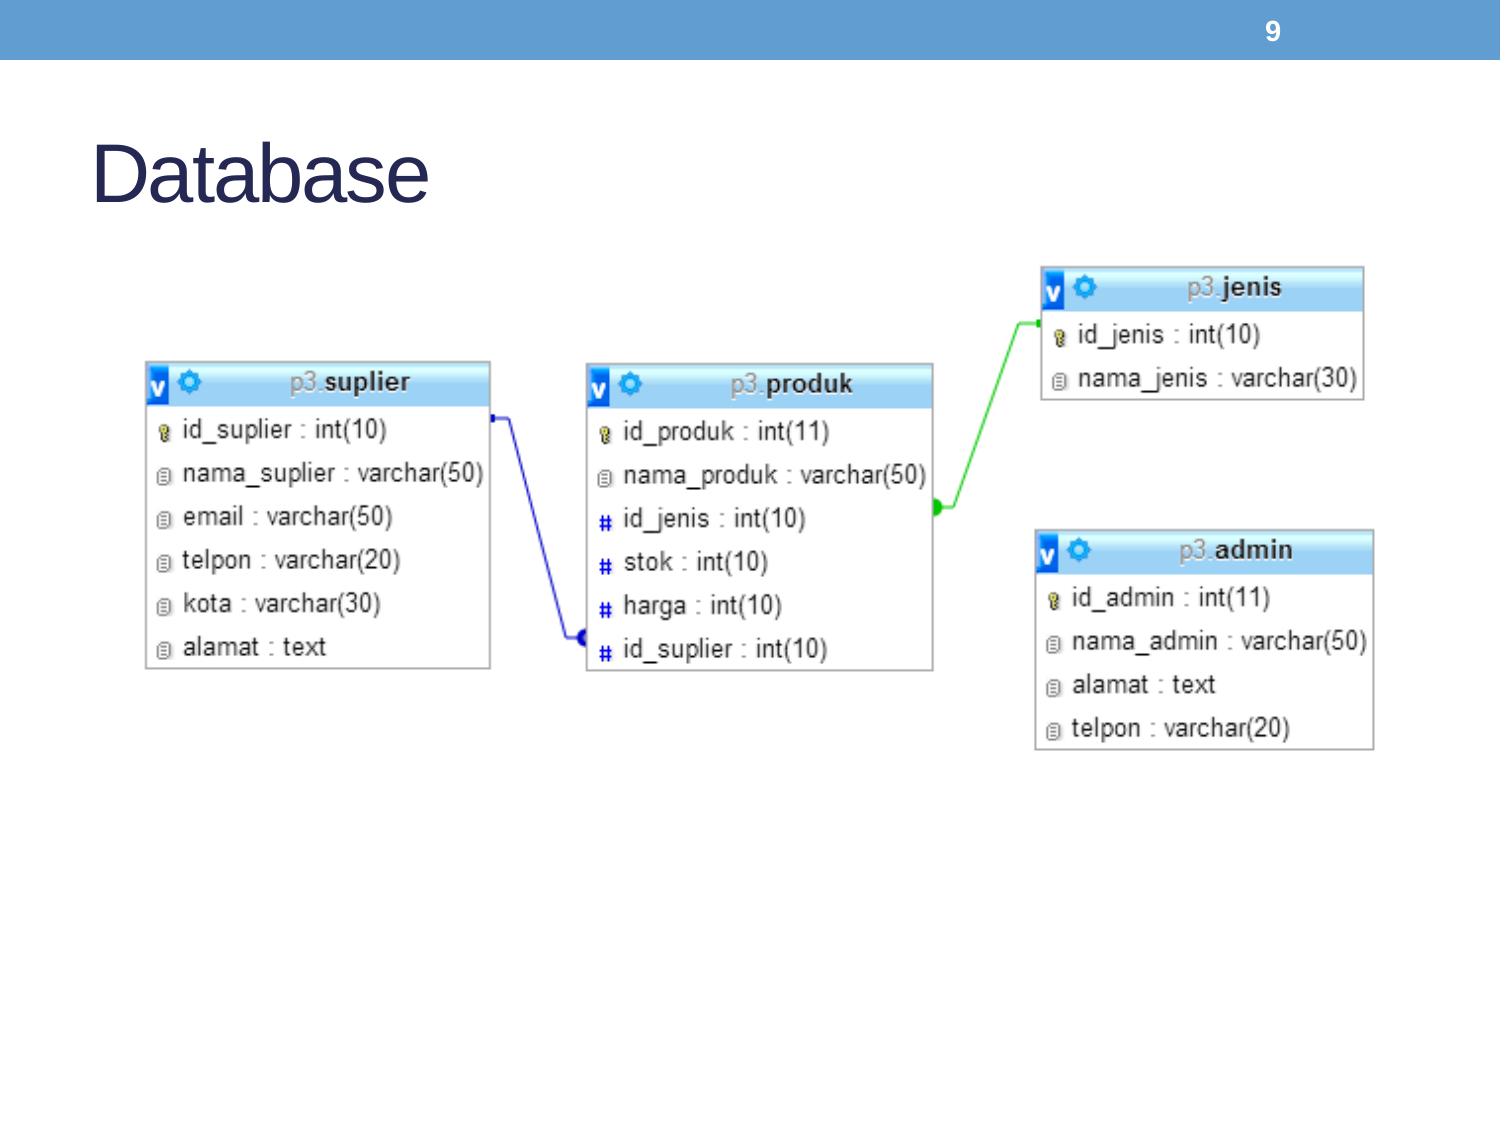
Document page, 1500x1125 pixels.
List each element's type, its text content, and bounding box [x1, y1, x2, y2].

slide_number 9 [1250, 3, 1425, 57]
title Database [75, 87, 1425, 250]
picture [112, 237, 1391, 776]
